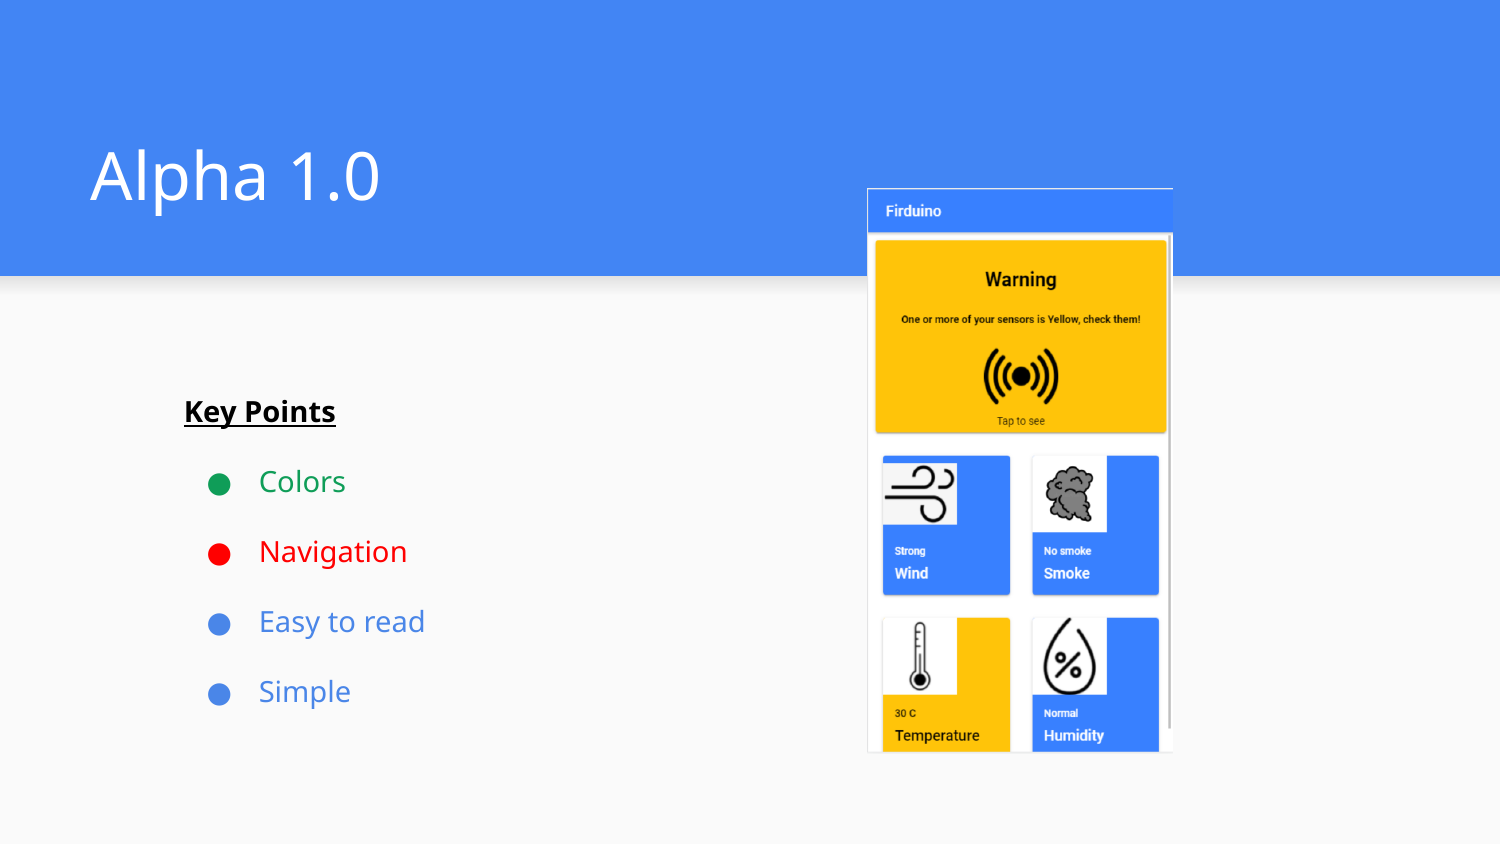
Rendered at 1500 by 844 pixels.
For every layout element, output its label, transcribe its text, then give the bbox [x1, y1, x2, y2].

title Alpha 1.0 [75, 102, 1425, 229]
picture [867, 188, 1173, 754]
text_box Key Points Colors Navigation Easy to read Simple [168, 378, 573, 724]
